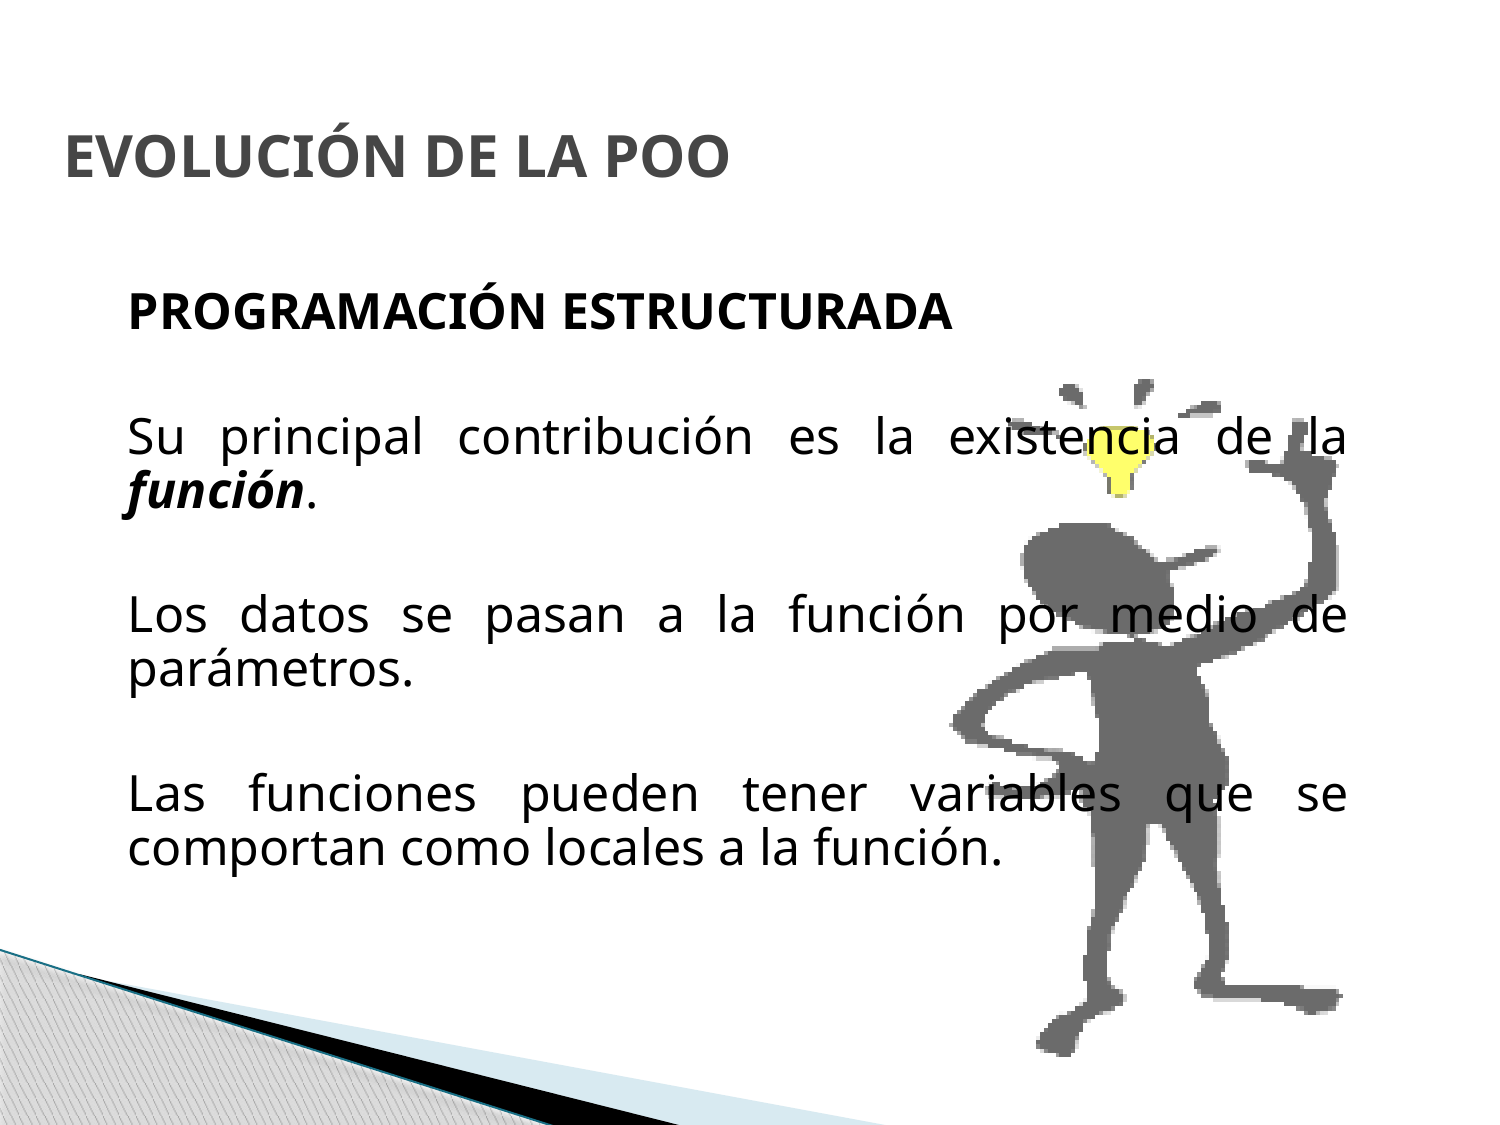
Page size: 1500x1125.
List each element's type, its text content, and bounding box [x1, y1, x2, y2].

title EVOLUCIÓN DE LA POO [48, 101, 1400, 197]
list PROGRAMACIÓN ESTRUCTURADA Su principal contribución es la existencia de la función. Los datos se pasan a la función por medio de parámetros. Las funciones pueden tener variables que se comportan como locales a la función. [53, 278, 909, 1013]
picture [915, 219, 1408, 1082]
